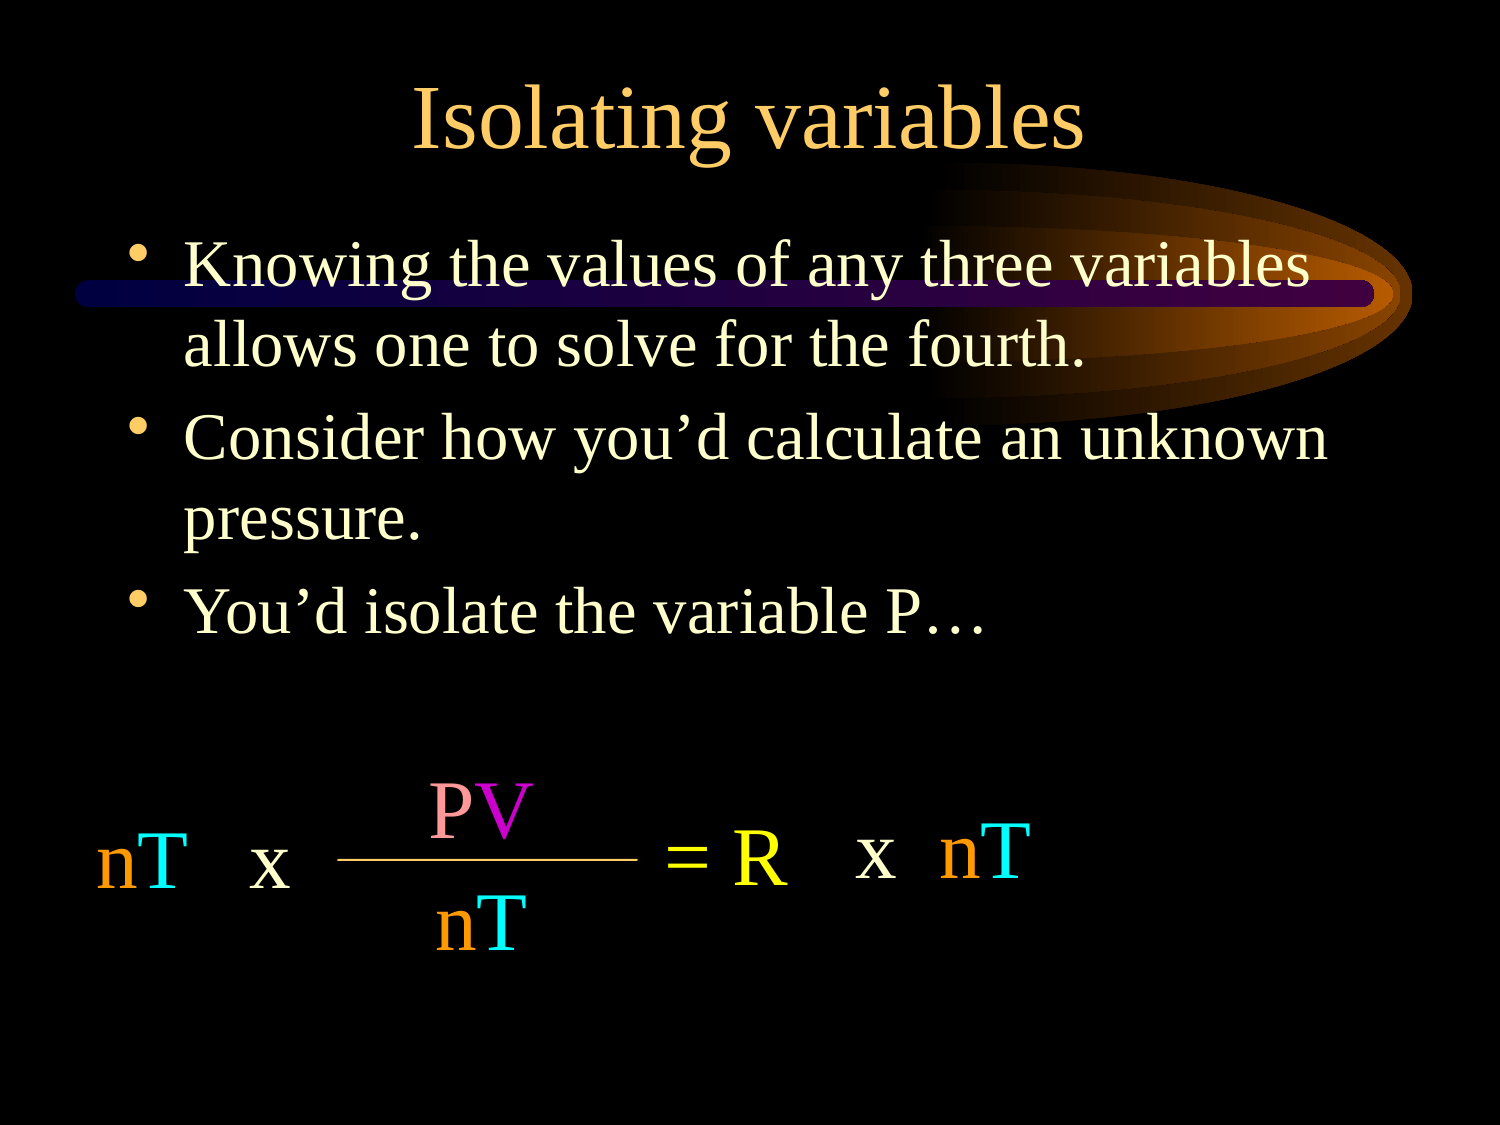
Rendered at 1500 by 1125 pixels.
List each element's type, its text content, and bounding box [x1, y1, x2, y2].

text_box = R [650, 794, 1375, 910]
list Knowing the values of any three variables allows one to solve for the fourth. Consider how you’d calculate an unknown pressure. You’d isolate the variable P… [112, 212, 1388, 888]
text_box x nT [812, 787, 1075, 903]
title Isolating variables [112, 62, 1388, 176]
text_box PV [350, 747, 613, 859]
text_box nT [350, 859, 613, 975]
text_box nT x [62, 797, 325, 913]
